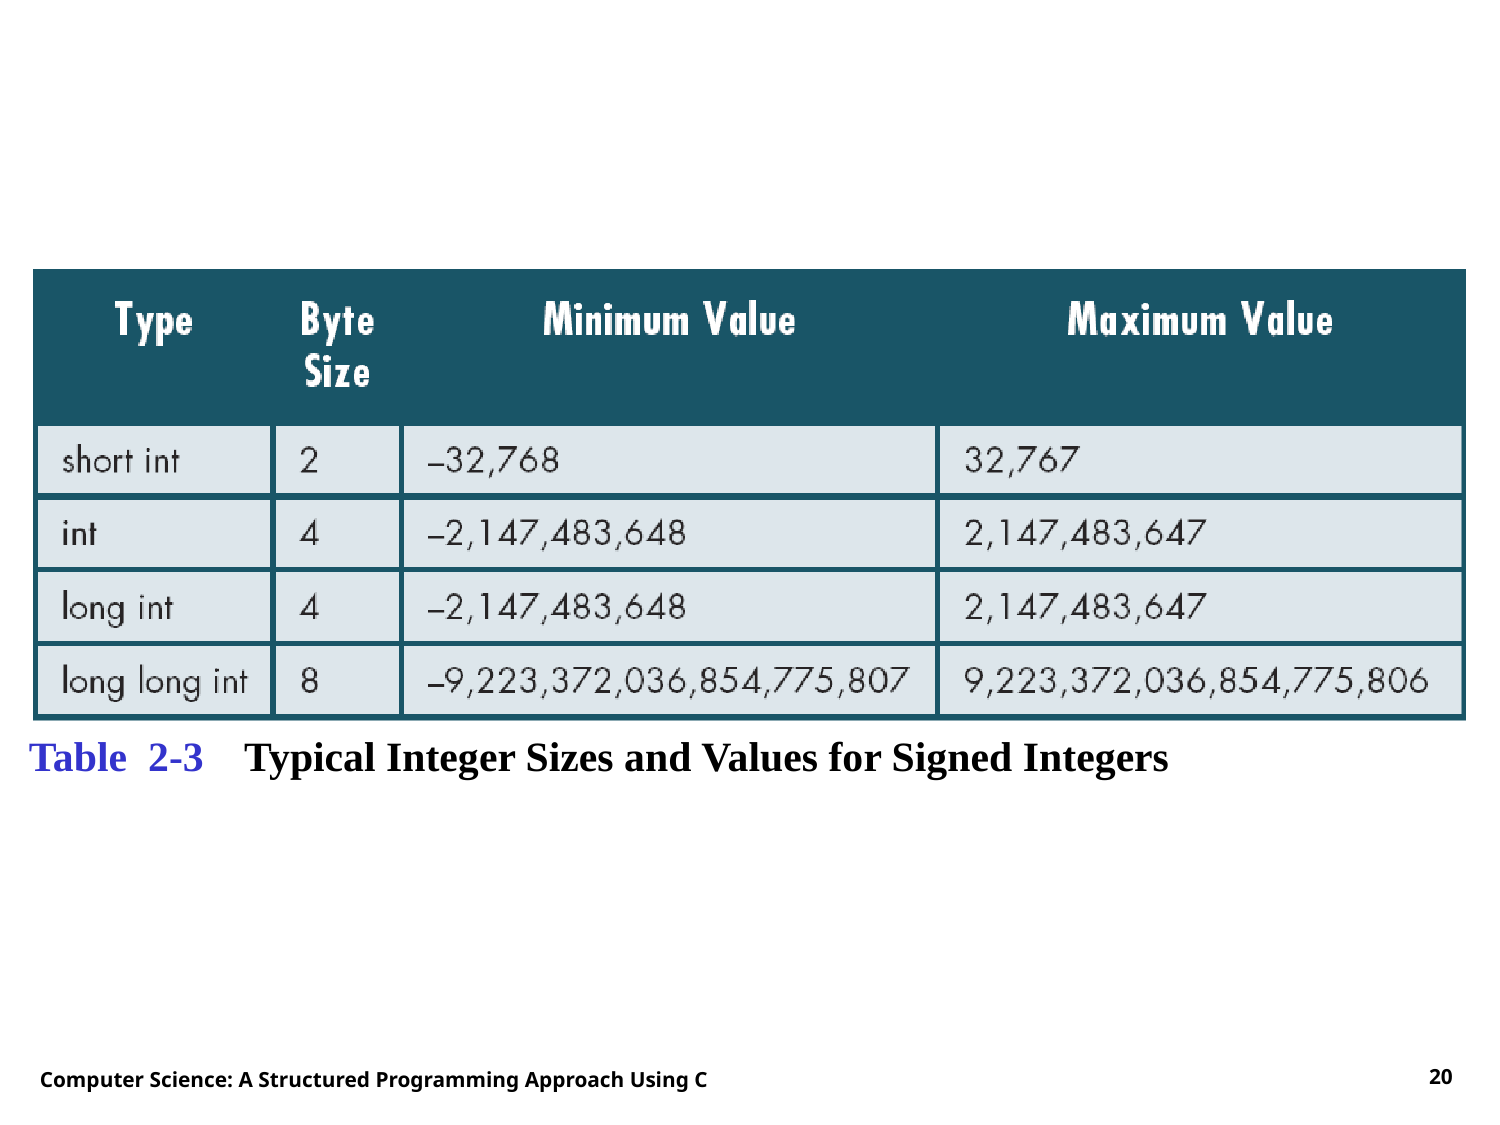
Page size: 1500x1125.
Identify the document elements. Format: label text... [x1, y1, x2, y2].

picture [26, 258, 1476, 726]
text_box Computer Science: A Structured Programming Approach Using C [24, 1024, 875, 1100]
text_box 20 [1155, 1024, 1468, 1100]
text_box Typical Integer Sizes and Values for Signed Integers [226, 734, 1188, 788]
text_box Table 2-3 [12, 722, 221, 788]
